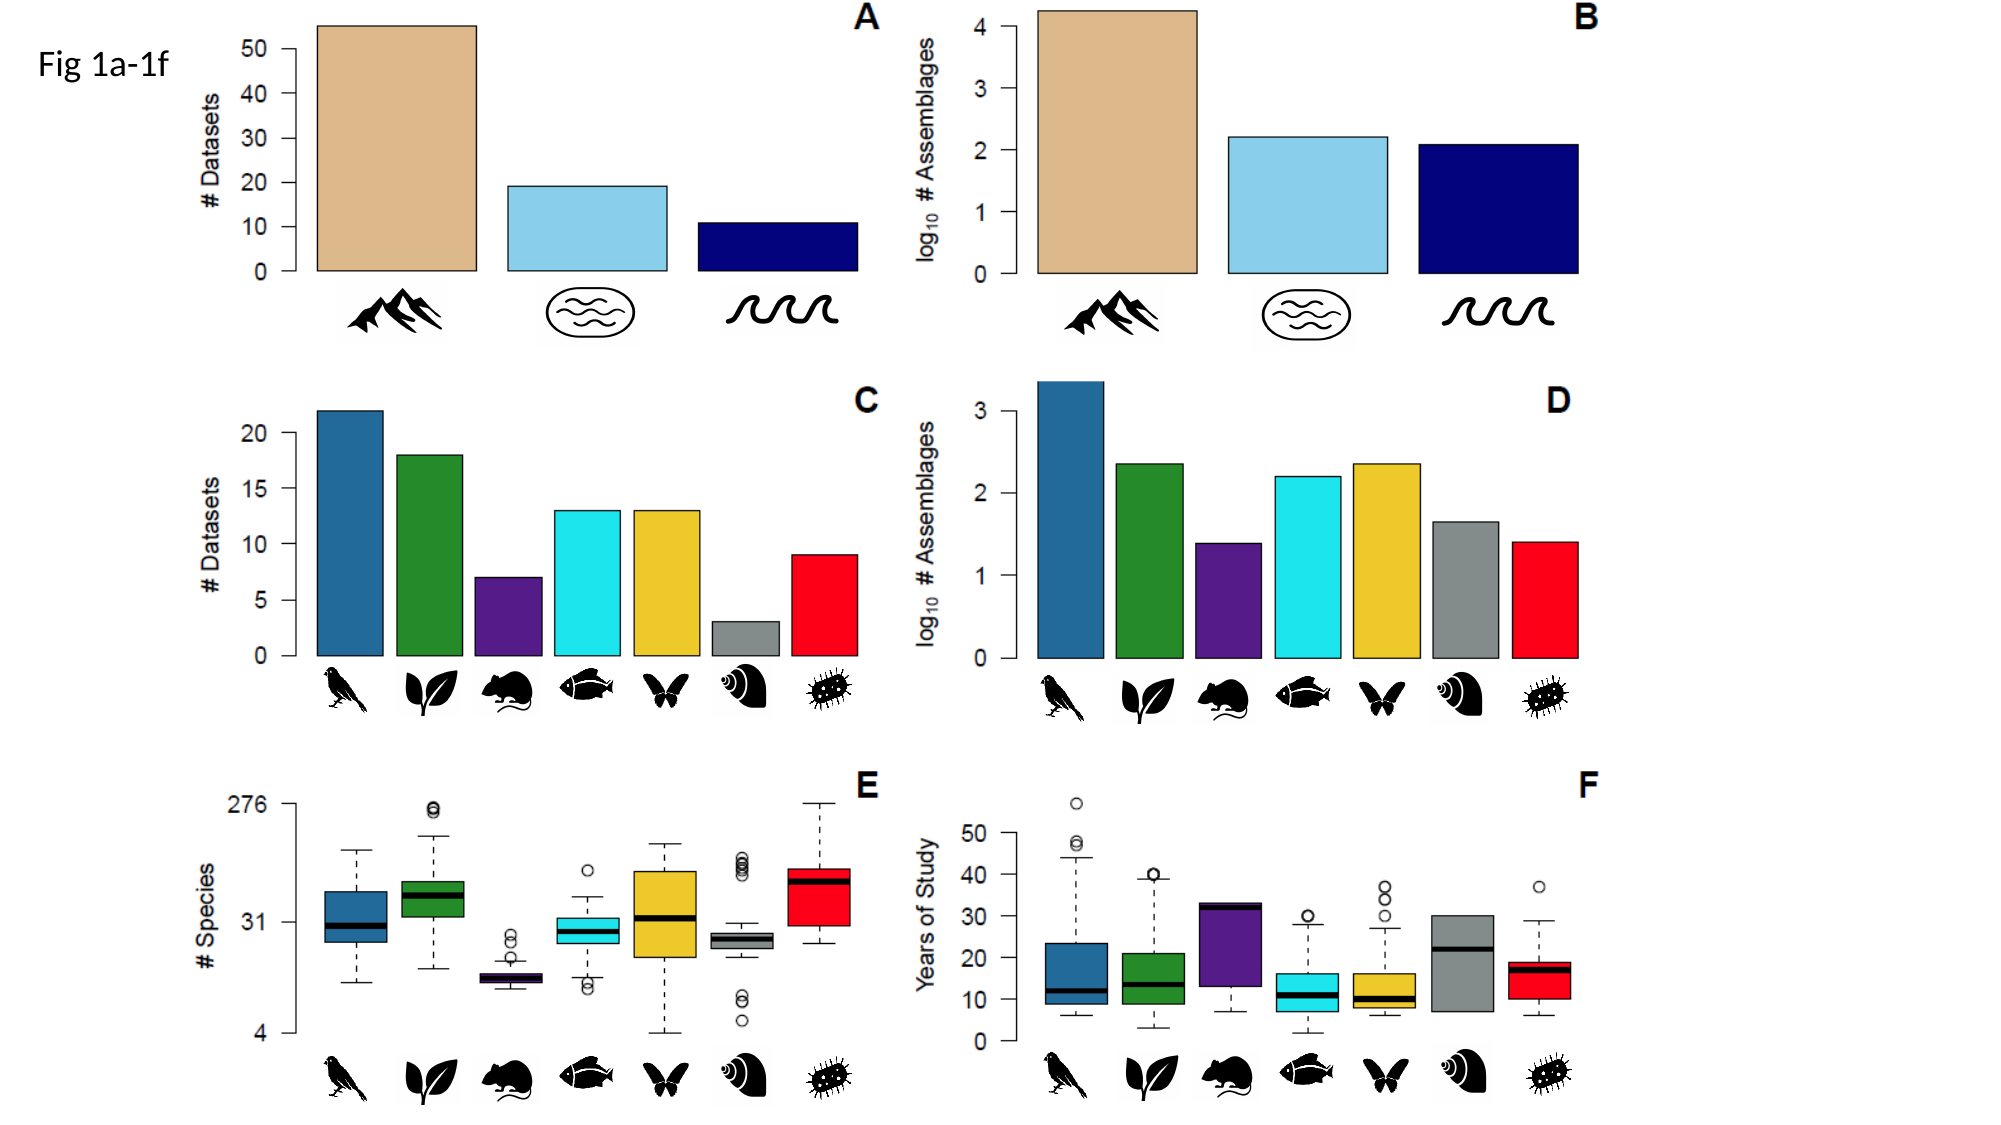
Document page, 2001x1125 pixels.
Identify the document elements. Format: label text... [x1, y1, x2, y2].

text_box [192, 0, 1613, 1125]
text_box Fig 1a-1f [23, 31, 192, 92]
